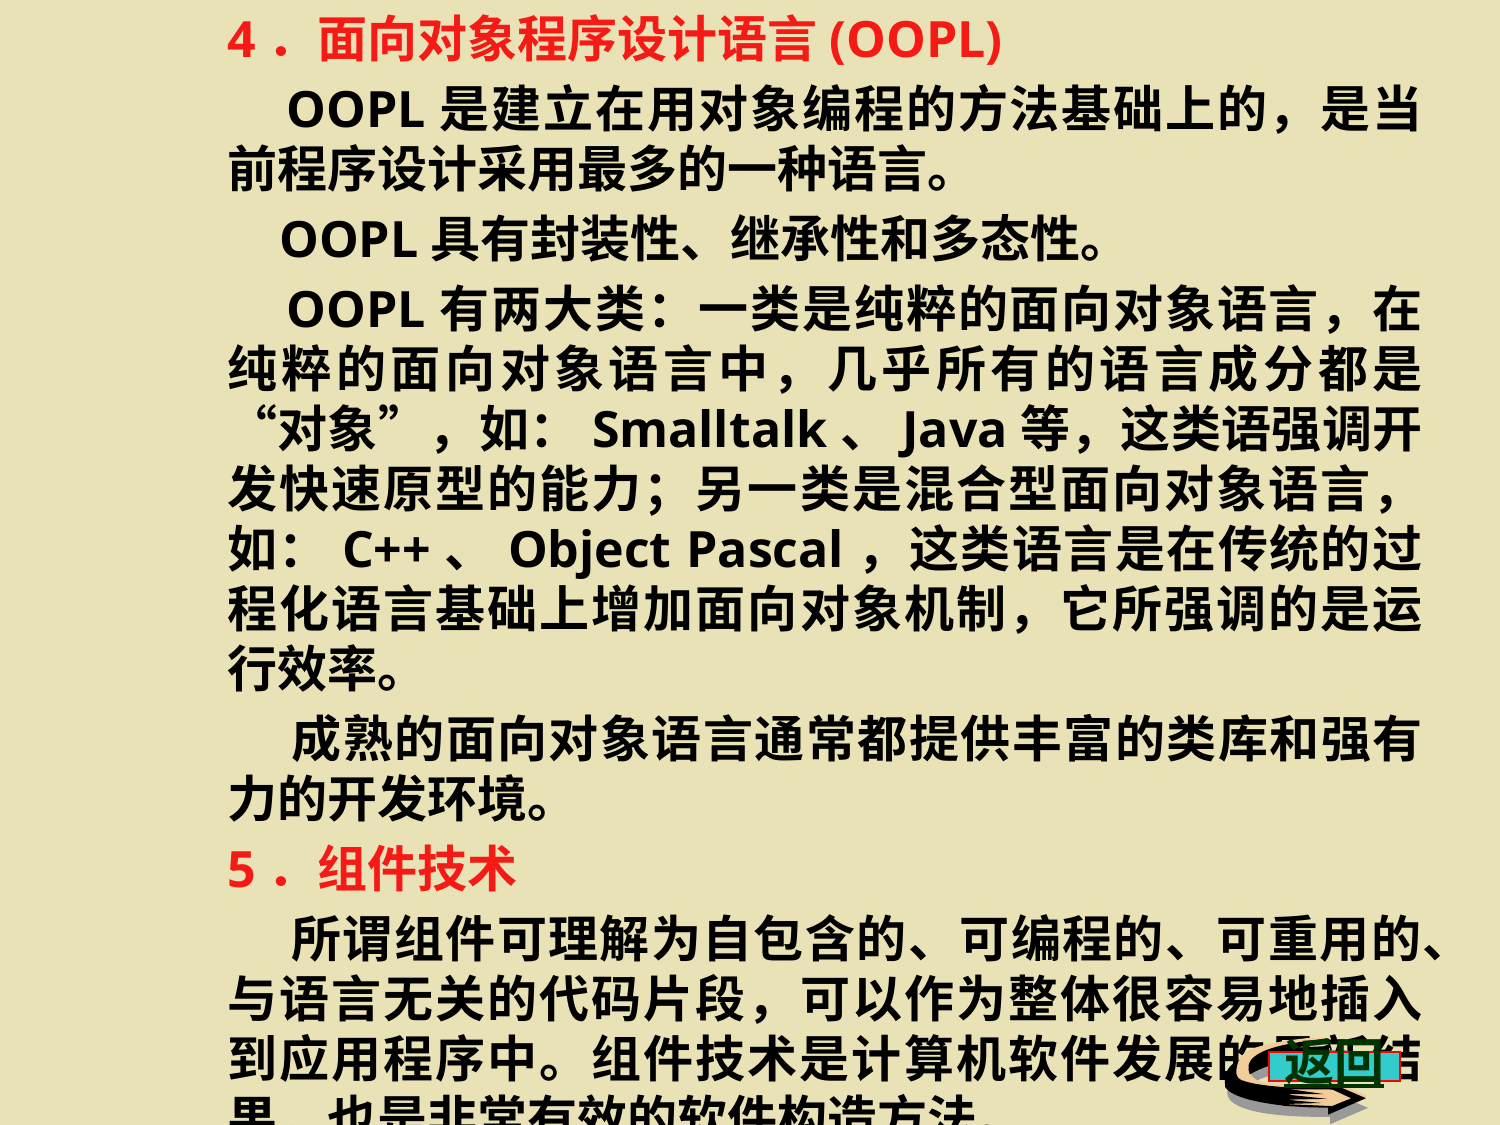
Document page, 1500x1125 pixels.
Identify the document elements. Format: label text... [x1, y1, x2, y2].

text_box 4．面向对象程序设计语言(OOPL) OOPL是建立在用对象编程的方法基础上的，是当前程序设计采用最多的一种语言。 OOPL具有封装性、继承性和多态性。 OOPL有两大类：一类是纯粹的面向对象语言，在纯粹的面向对象语言中，几乎所有的语言成分都是“对象”，如：Smalltalk、Java等，这类语强调开发快速原型的能力；另一类是混合型面向对象语言，如：C++、Object Pascal，这类语言是在传统的过程化语言基础上增加面向对象机制，它所强调的是运行效率。 成熟的面向对象语言通常都提供丰富的类库和强有力的开发环境。 5．组件技术 所谓组件可理解为自包含的、可编程的、可重用的、与语言无关的代码片段，可以作为整体很容易地插入到应用程序中。组件技术是计算机软件发展的最新结果，也是非常有效的软件构造方法。 [212, 0, 1438, 1125]
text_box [1224, 1037, 1400, 1125]
